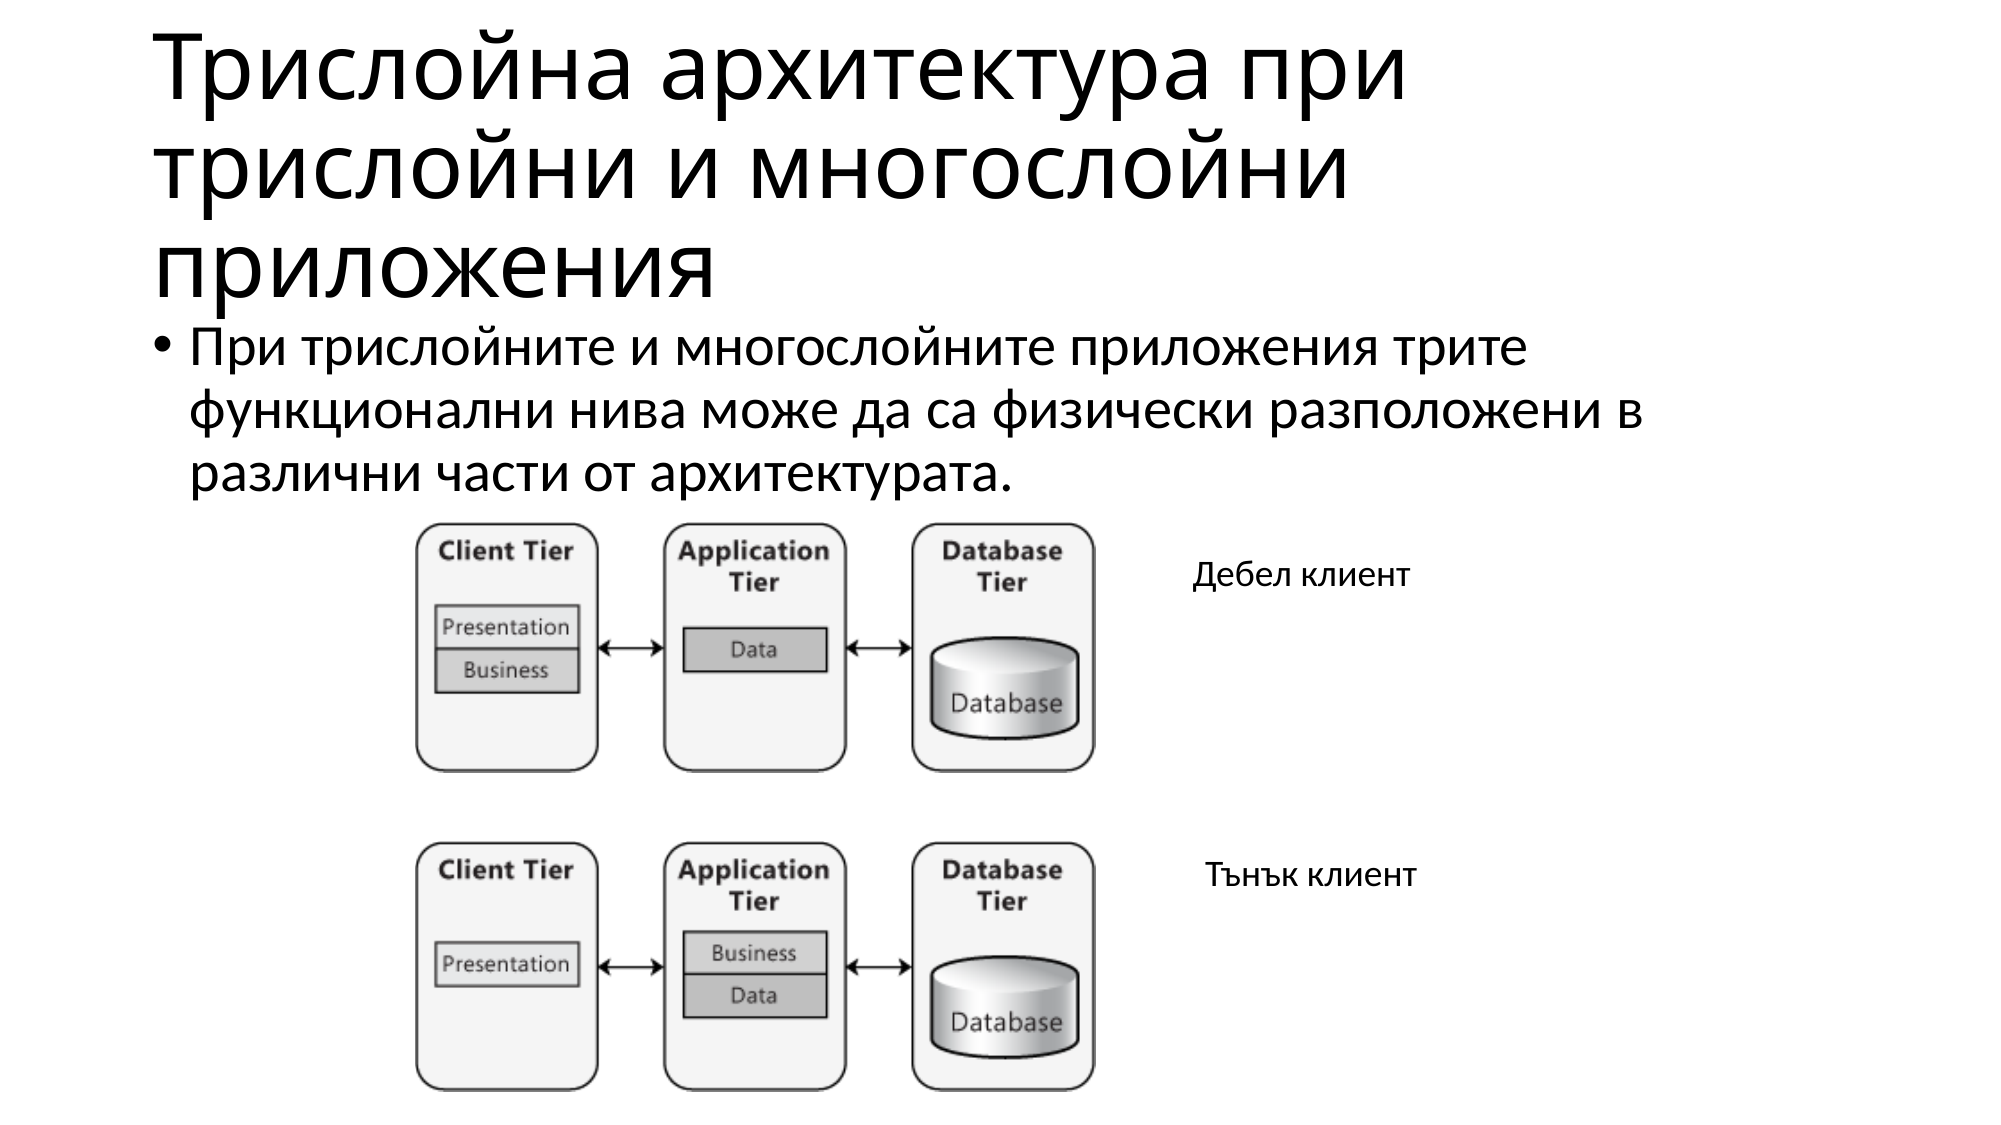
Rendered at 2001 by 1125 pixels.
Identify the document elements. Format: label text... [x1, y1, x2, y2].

list При трислойните и многослойните приложения трите функционални нива може да са физически разположени в различни части от архитектурата. [137, 308, 1863, 563]
text_box Тънък клиент [1190, 841, 1528, 902]
title Трислойна архитектура при трислойни и многослойни приложения [137, 59, 1863, 278]
picture [415, 841, 1096, 1092]
picture [415, 522, 1096, 773]
text_box Дебел клиент [1177, 541, 1516, 601]
